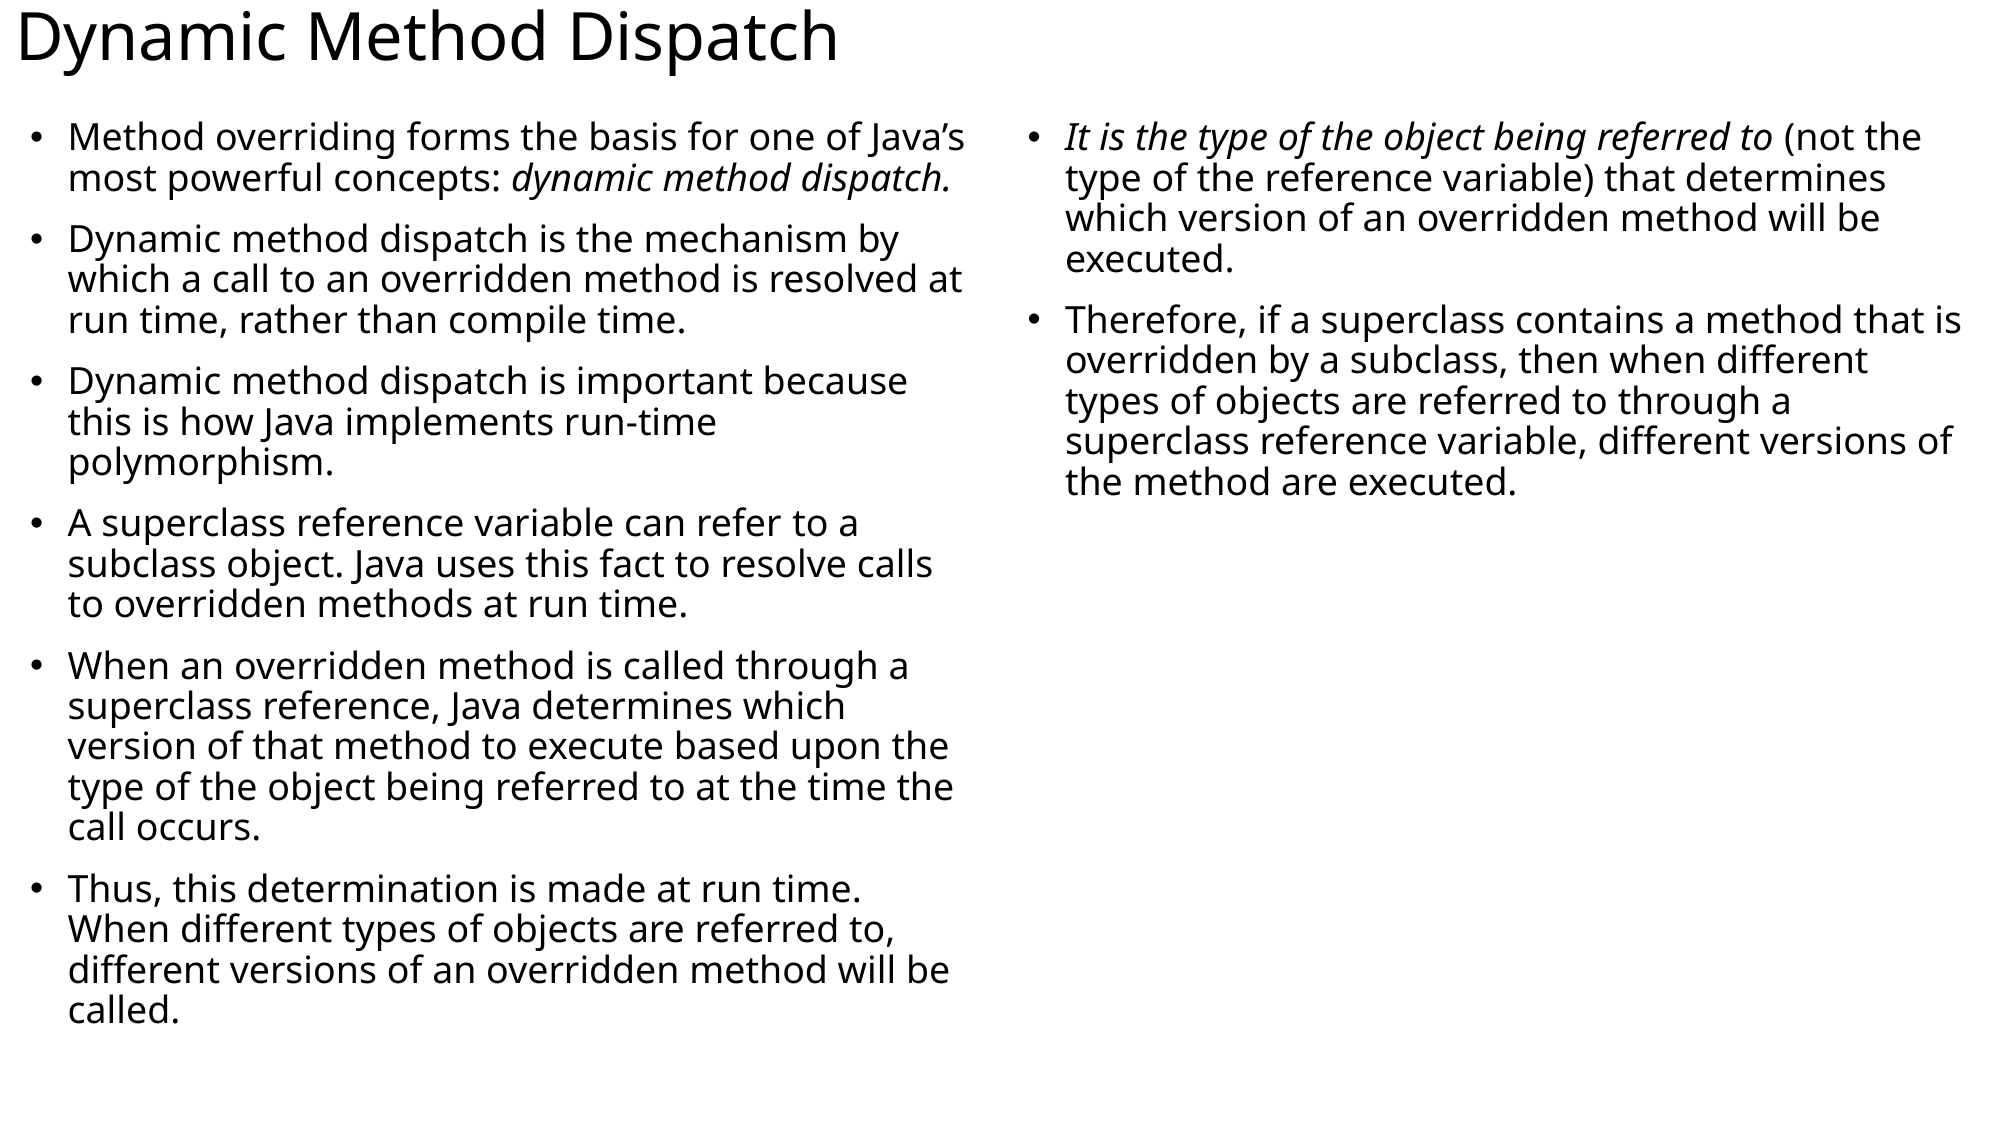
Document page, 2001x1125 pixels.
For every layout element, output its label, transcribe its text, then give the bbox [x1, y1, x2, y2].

list It is the type of the object being referred to (not the type of the reference variable) that determines which version of an overridden method will be executed. Therefore, if a superclass contains a method that is overridden by a subclass, then when different types of objects are referred to through a superclass reference variable, different versions of the method are executed. [1012, 110, 1985, 1103]
list Method overriding forms the basis for one of Java’s most powerful concepts: dynamic method dispatch. Dynamic method dispatch is the mechanism by which a call to an overridden method is resolved at run time, rather than compile time. Dynamic method dispatch is important because this is how Java implements run-time polymorphism. A superclass reference variable can refer to a subclass object. Java uses this fact to resolve calls to overridden methods at run time. When an overridden method is called through a superclass reference, Java determines which version of that method to execute based upon the type of the object being referred to at the time the call occurs. Thus, this determination is made at run time. When different types of objects are referred to, different versions of an overridden method will be called. [15, 110, 988, 1103]
title Dynamic Method Dispatch [0, 0, 940, 78]
